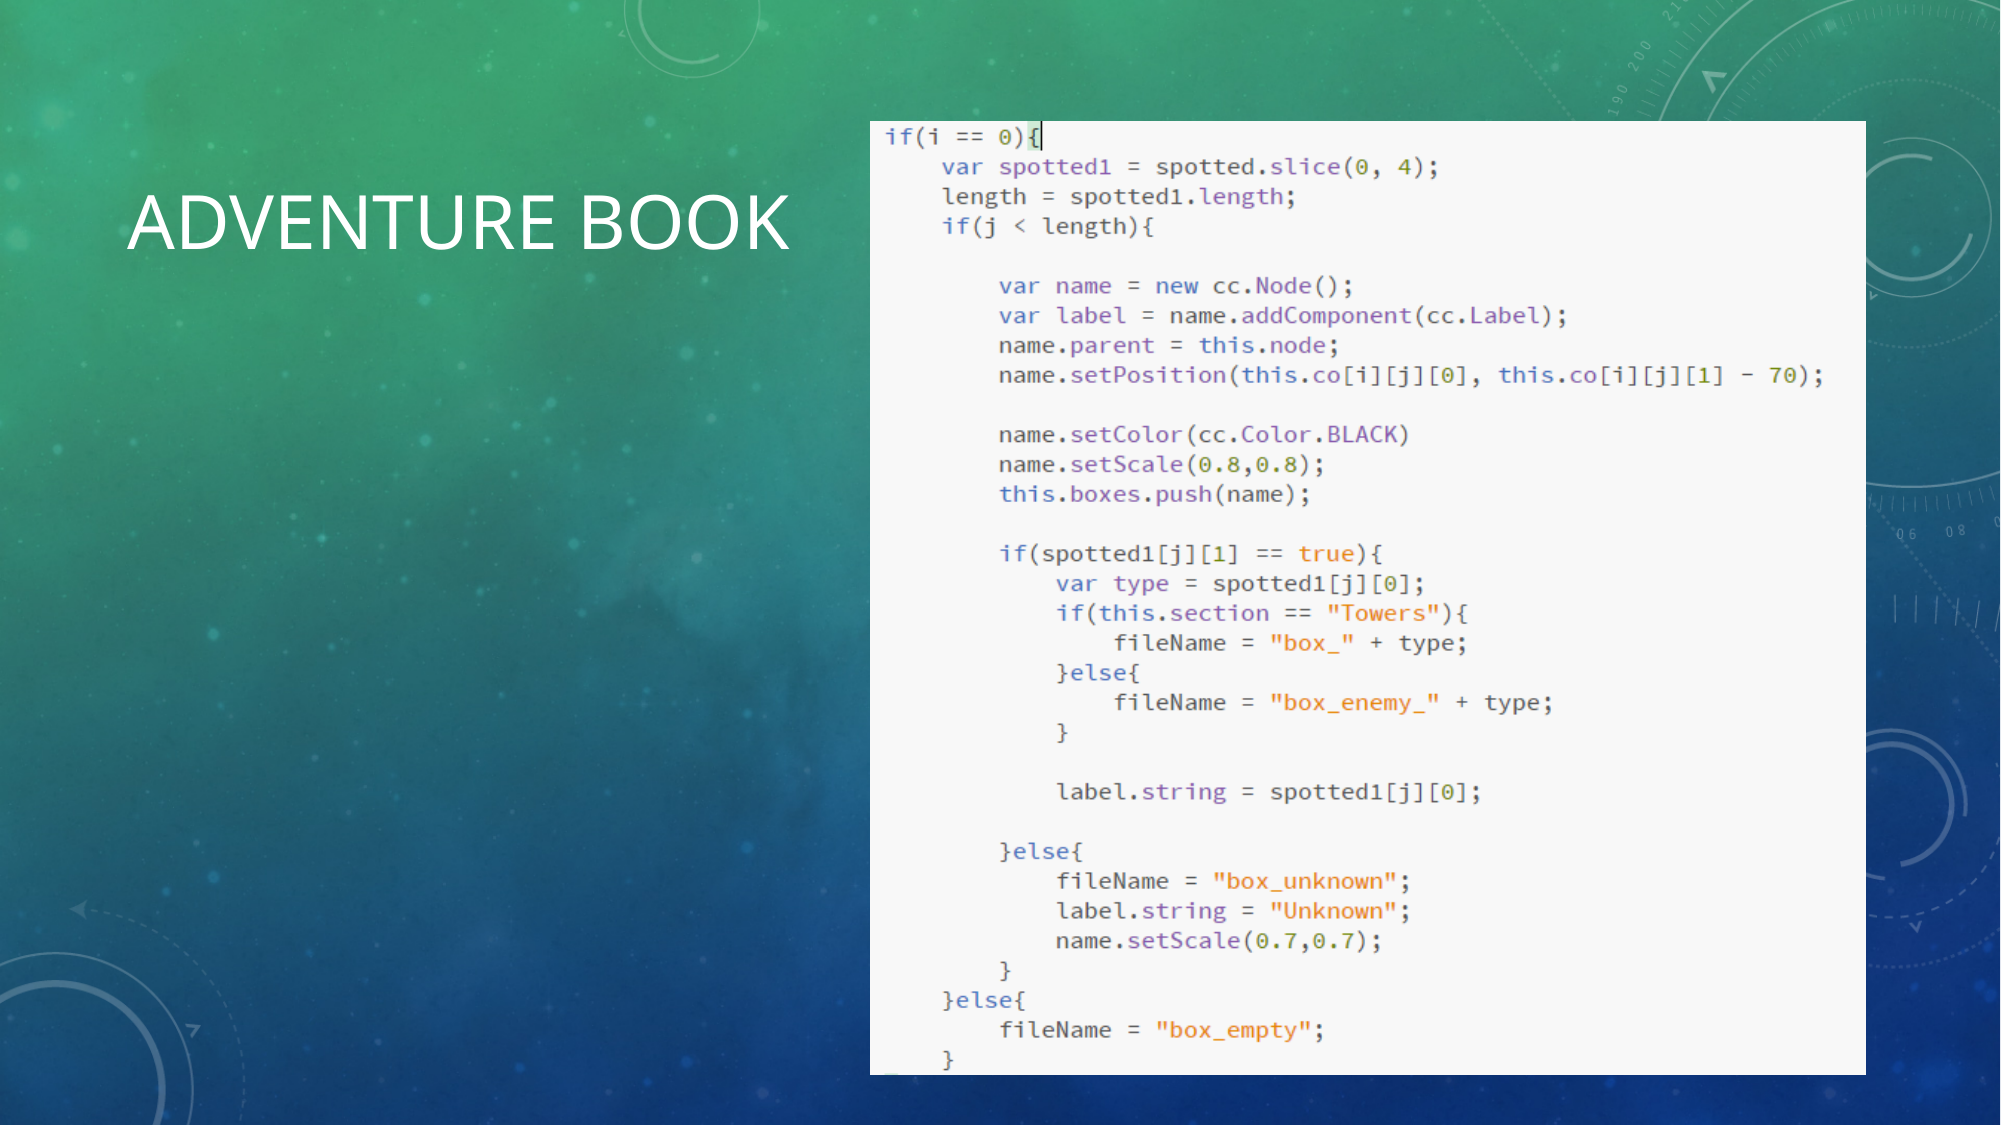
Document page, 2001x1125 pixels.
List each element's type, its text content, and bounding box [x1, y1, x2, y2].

title Adventure book [112, 99, 1775, 339]
picture [0, 0, 2001, 1125]
